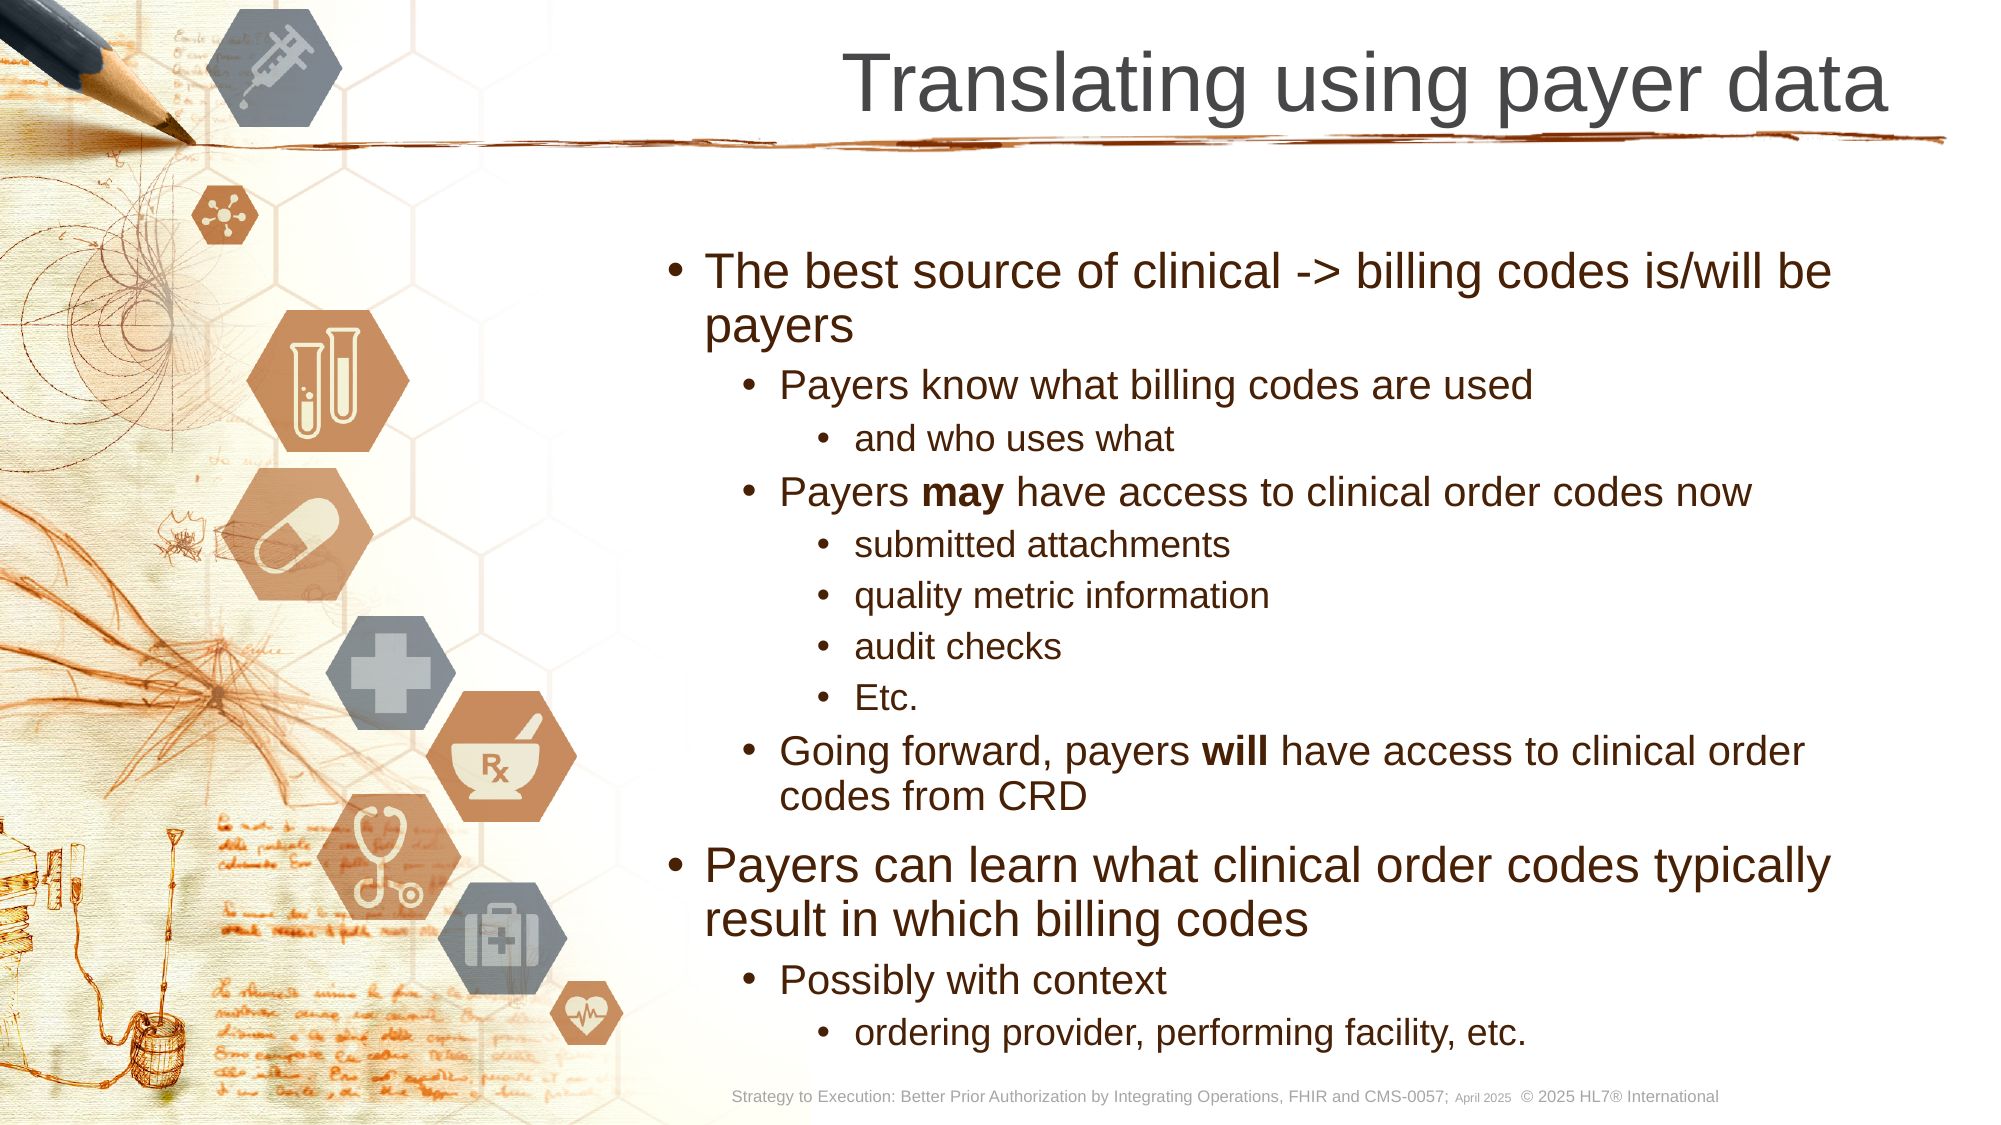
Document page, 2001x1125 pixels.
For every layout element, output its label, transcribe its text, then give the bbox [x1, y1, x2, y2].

title Translating using payer data [648, 32, 1904, 160]
list The best source of clinical -> billing codes is/will be payers Payers know what billing codes are used and who uses what Payers may have access to clinical order codes now submitted attachments quality metric information audit checks Etc. Going forward, payers will have access to clinical order codes from CRD Payers can learn what clinical order codes typically result in which billing codes Possibly with context ordering provider, performing facility, etc. [652, 238, 1940, 1056]
picture [0, 0, 1949, 1125]
